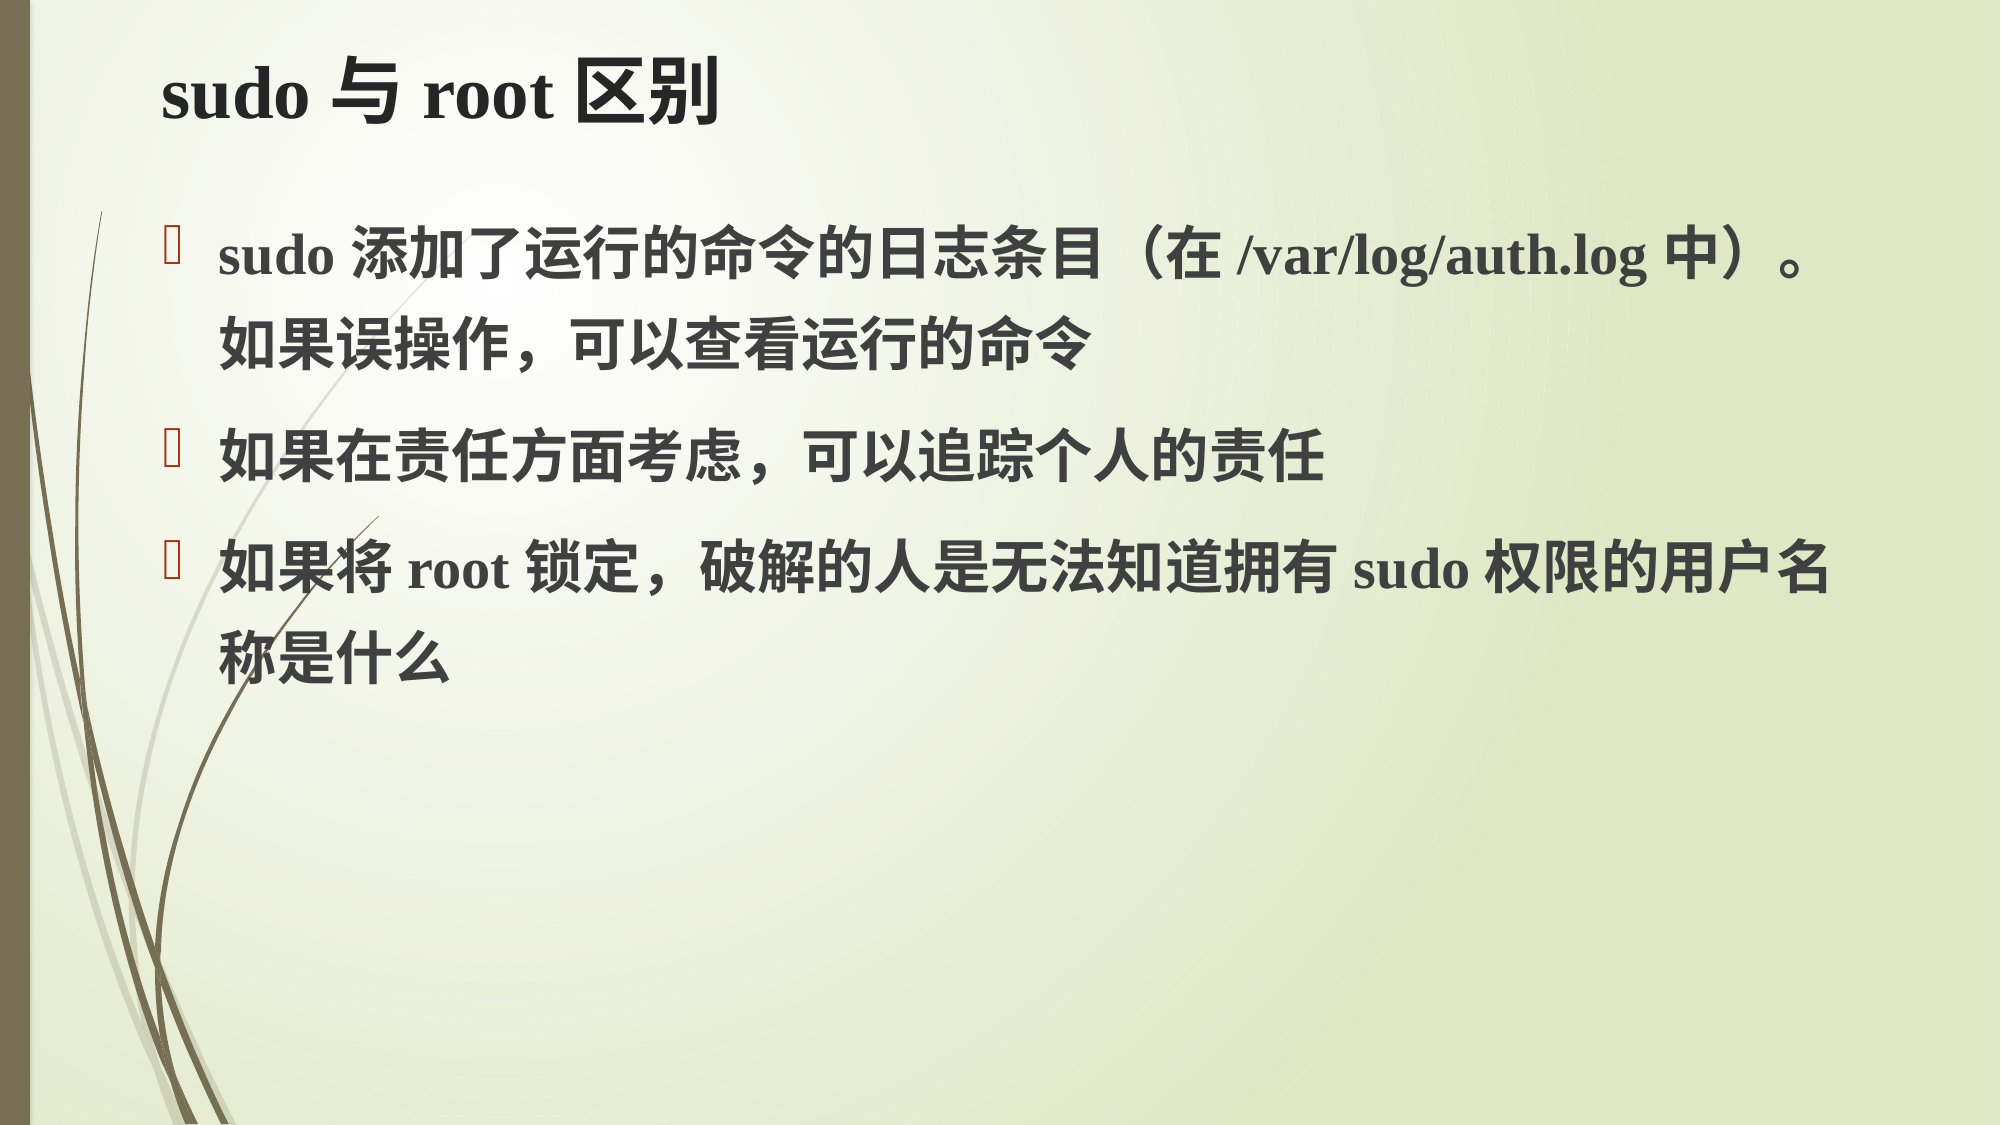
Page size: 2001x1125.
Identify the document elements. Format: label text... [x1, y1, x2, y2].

list sudo添加了运行的命令的日志条目（在/var/log/auth.log中）。如果误操作，可以查看运行的命令 如果在责任方面考虑，可以追踪个人的责任 如果将root锁定，破解的人是无法知道拥有sudo权限的用户名称是什么 [147, 187, 1892, 1040]
title sudo与root区别 [146, 35, 1882, 163]
